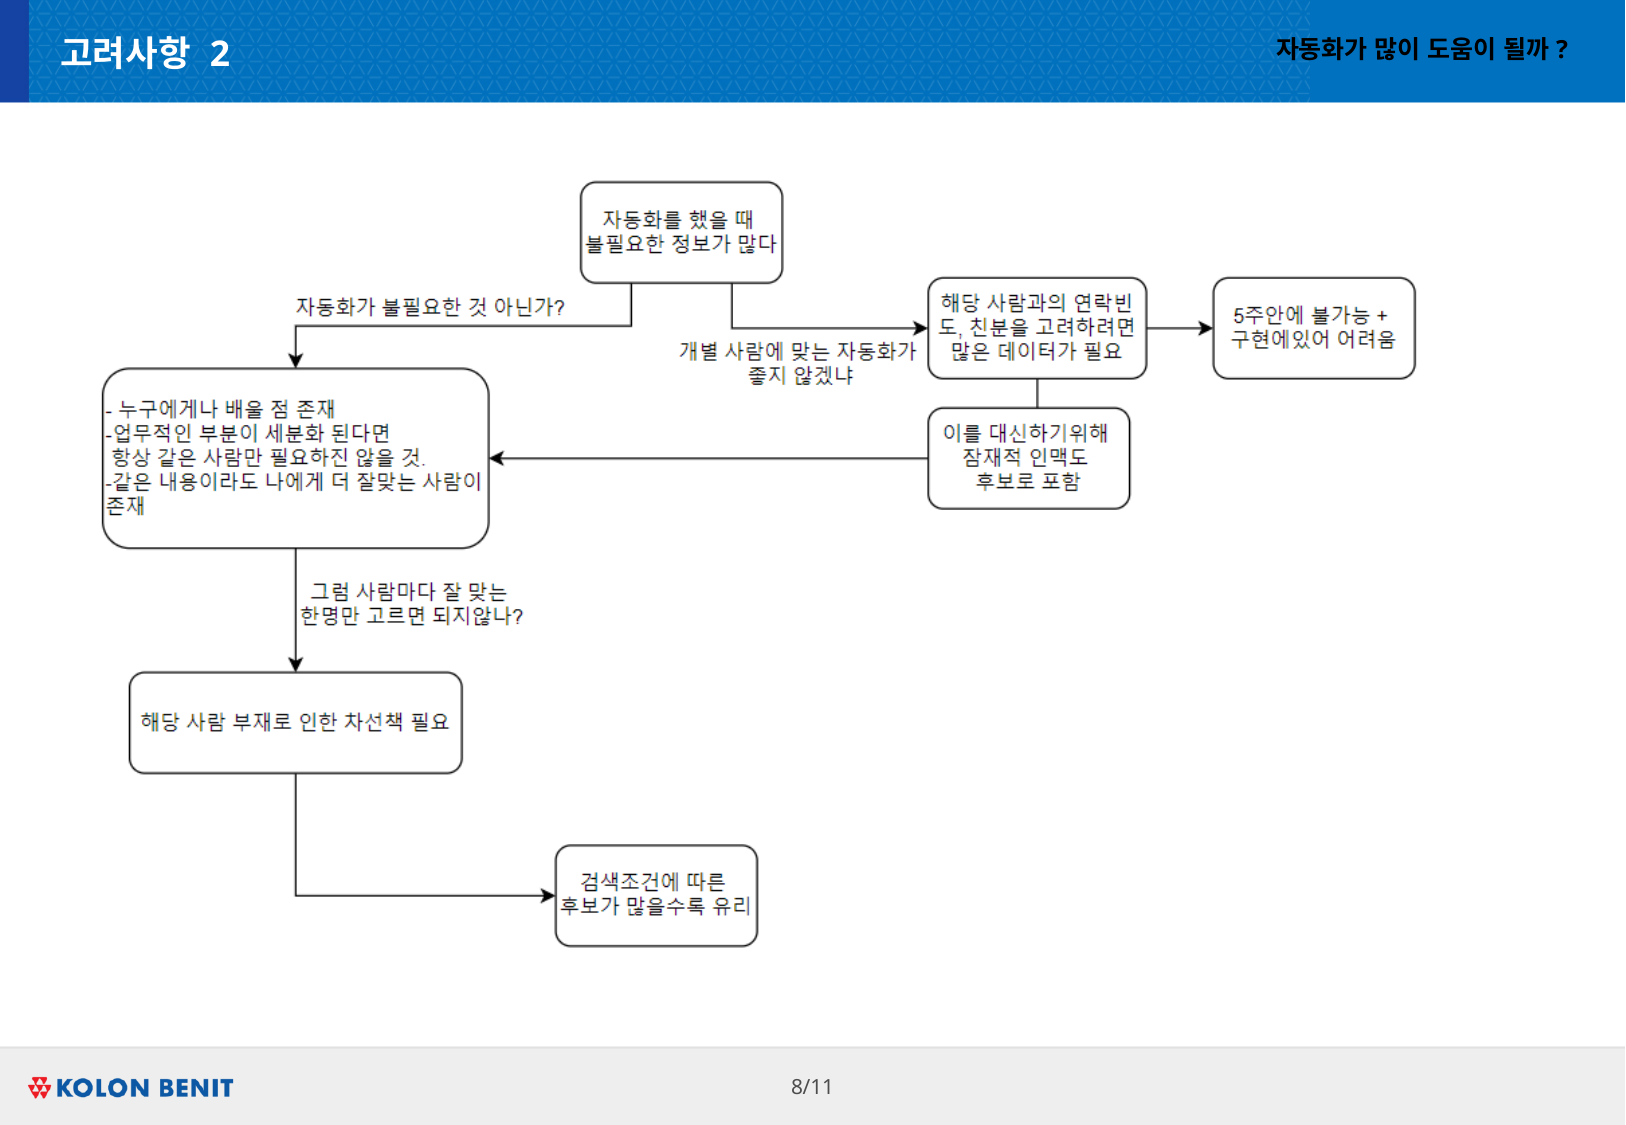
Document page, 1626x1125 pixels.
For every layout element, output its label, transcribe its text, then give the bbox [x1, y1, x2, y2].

picture [85, 154, 1431, 972]
picture [0, 0, 1625, 114]
picture [0, 1035, 1625, 1125]
title 고려사항 2 [44, 23, 253, 82]
text_box 자동화가 많이 도움이 될까? [1261, 26, 1610, 72]
